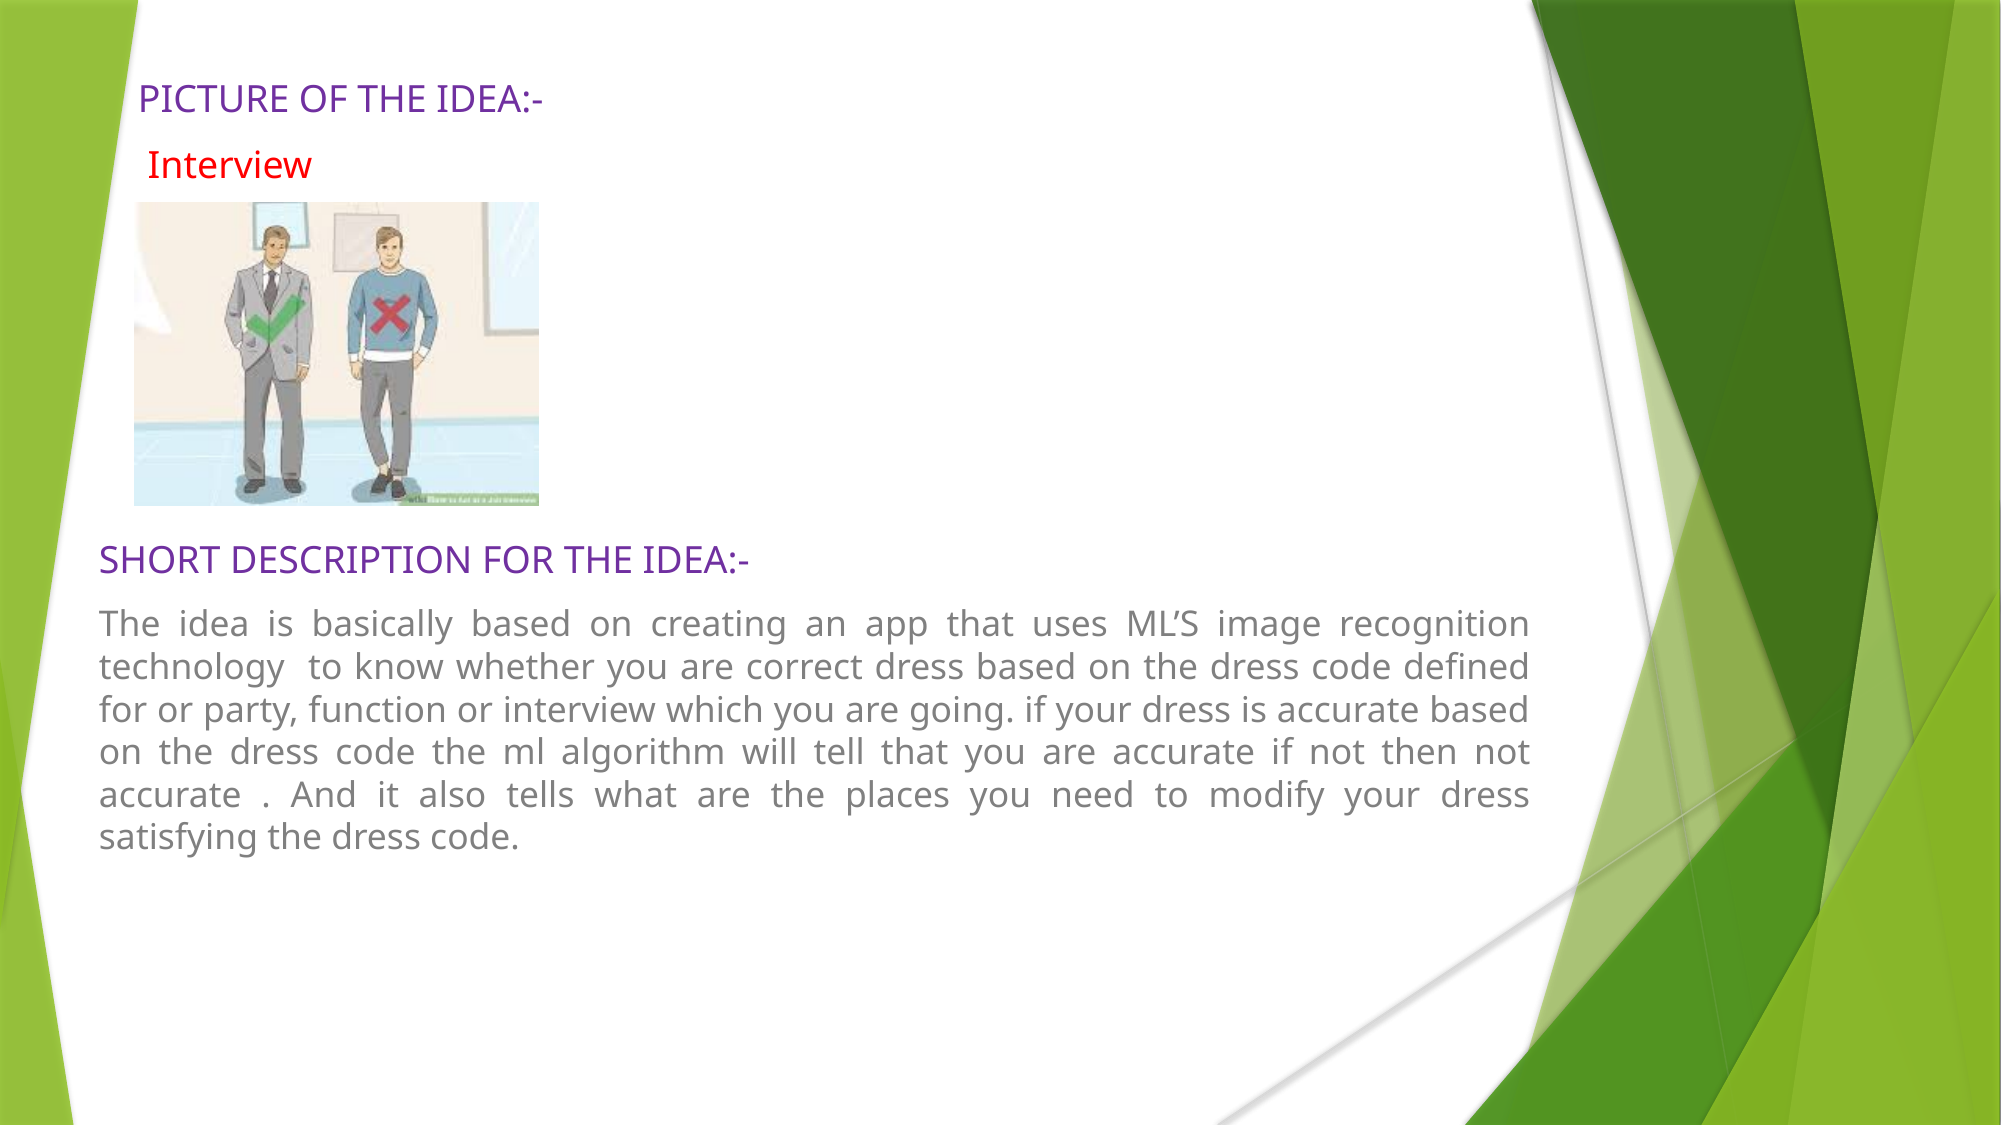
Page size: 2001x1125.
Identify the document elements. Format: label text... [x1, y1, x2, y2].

picture [133, 201, 540, 506]
text_box PICTURE OF THE IDEA:- Interview SHORT DESCRIPTION FOR THE IDEA:- The idea is basically based on creating an app that uses ML’S image recognition technology to know whether you are correct dress based on the dress code defined for or party, function or interview which you are going. if your dress is accurate based on the dress code the ml algorithm will tell that you are accurate if not then not accurate . And it also tells what are the places you need to modify your dress satisfying the dress code. [84, 67, 1546, 1125]
